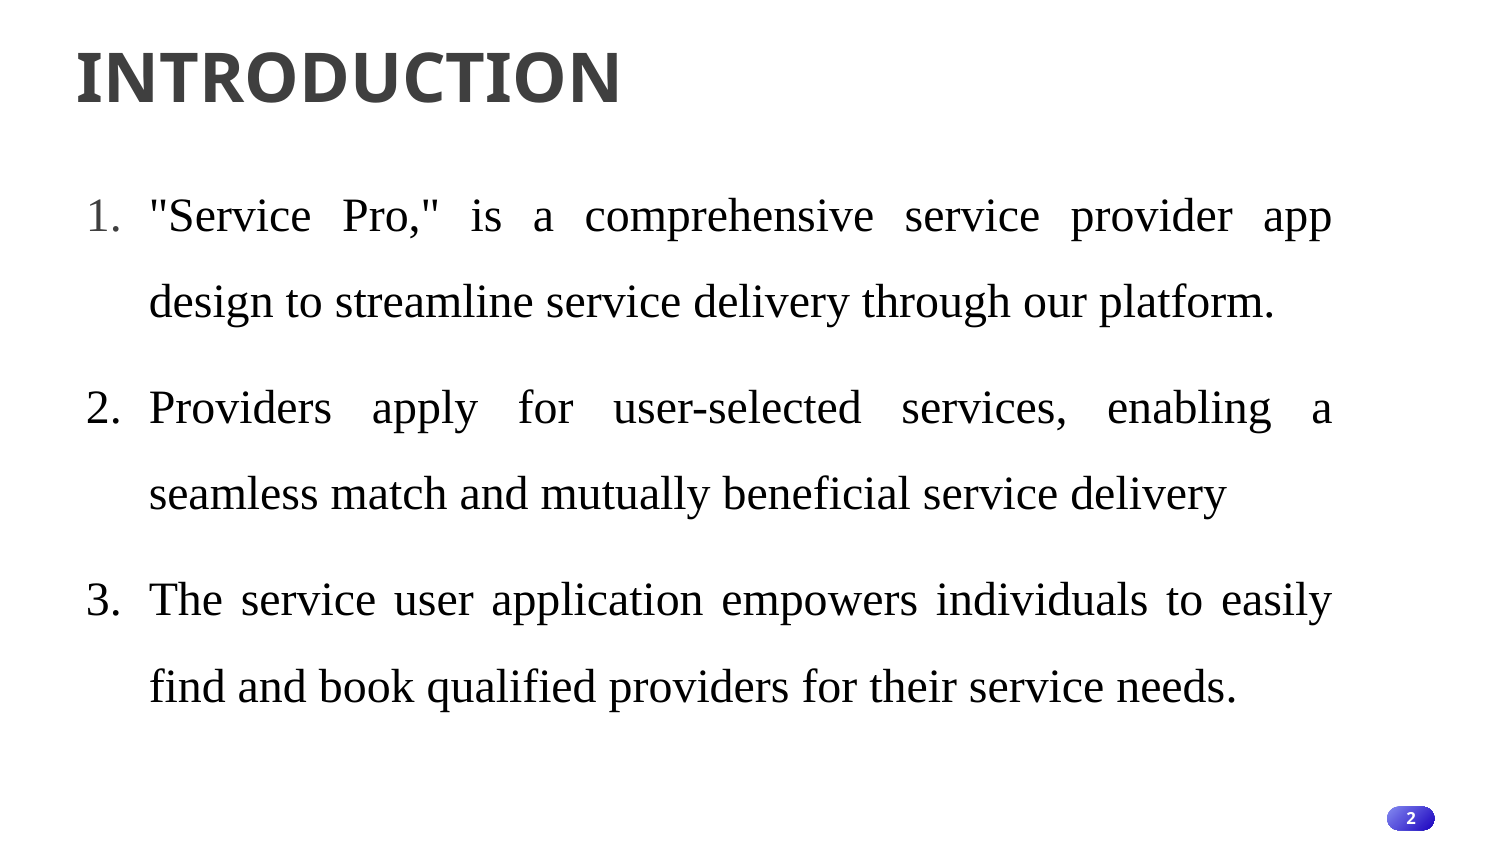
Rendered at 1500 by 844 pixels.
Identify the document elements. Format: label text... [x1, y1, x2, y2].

list "Service Pro," is a comprehensive service provider app design to streamline service delivery through our platform. Providers apply for user-selected services, enabling a seamless match and mutually beneficial service delivery The service user application empowers individuals to easily find and book qualified providers for their service needs. [65, 148, 1435, 769]
title INTRODUCTION [65, 25, 1435, 135]
